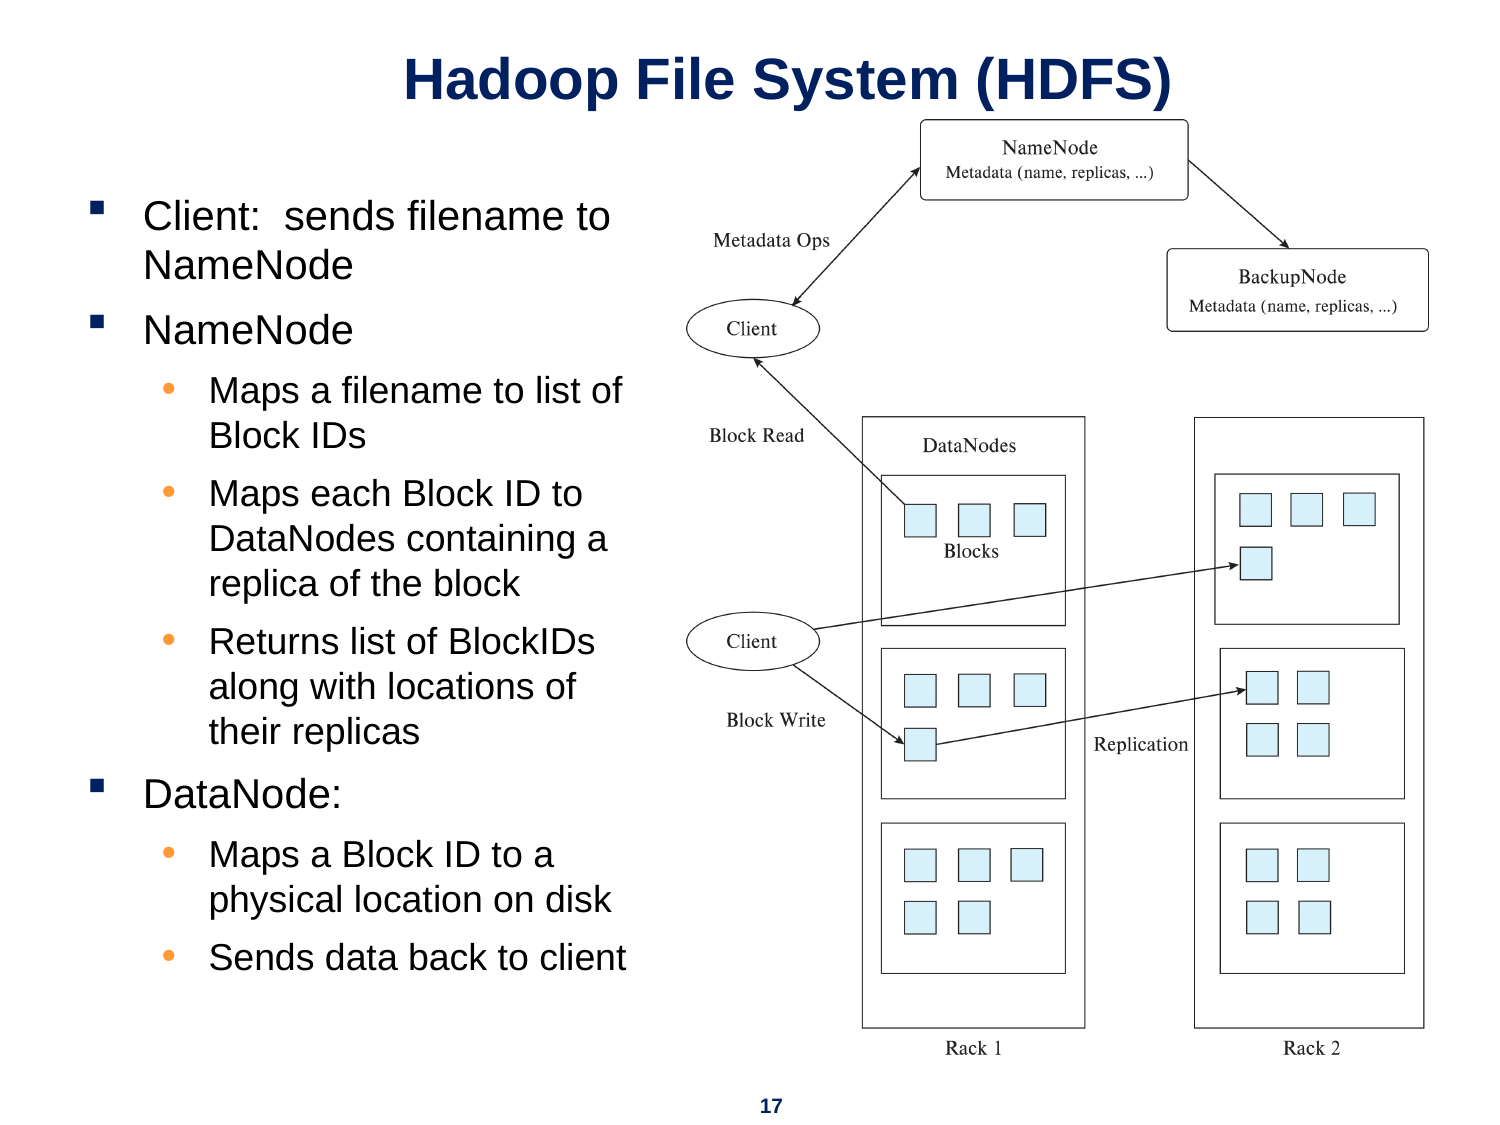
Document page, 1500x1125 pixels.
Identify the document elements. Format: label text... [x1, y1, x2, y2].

text_box Client: sends filename to NameNode NameNode Maps a filename to list of Block IDs Maps each Block ID to DataNodes containing a replica of the block Returns list of BlockIDs along with locations of their replicas DataNode: Maps a Block ID to a physical location on disk Sends data back to client [71, 180, 653, 1062]
title Hadoop File System (HDFS) [125, 18, 1452, 120]
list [685, 119, 1429, 1060]
